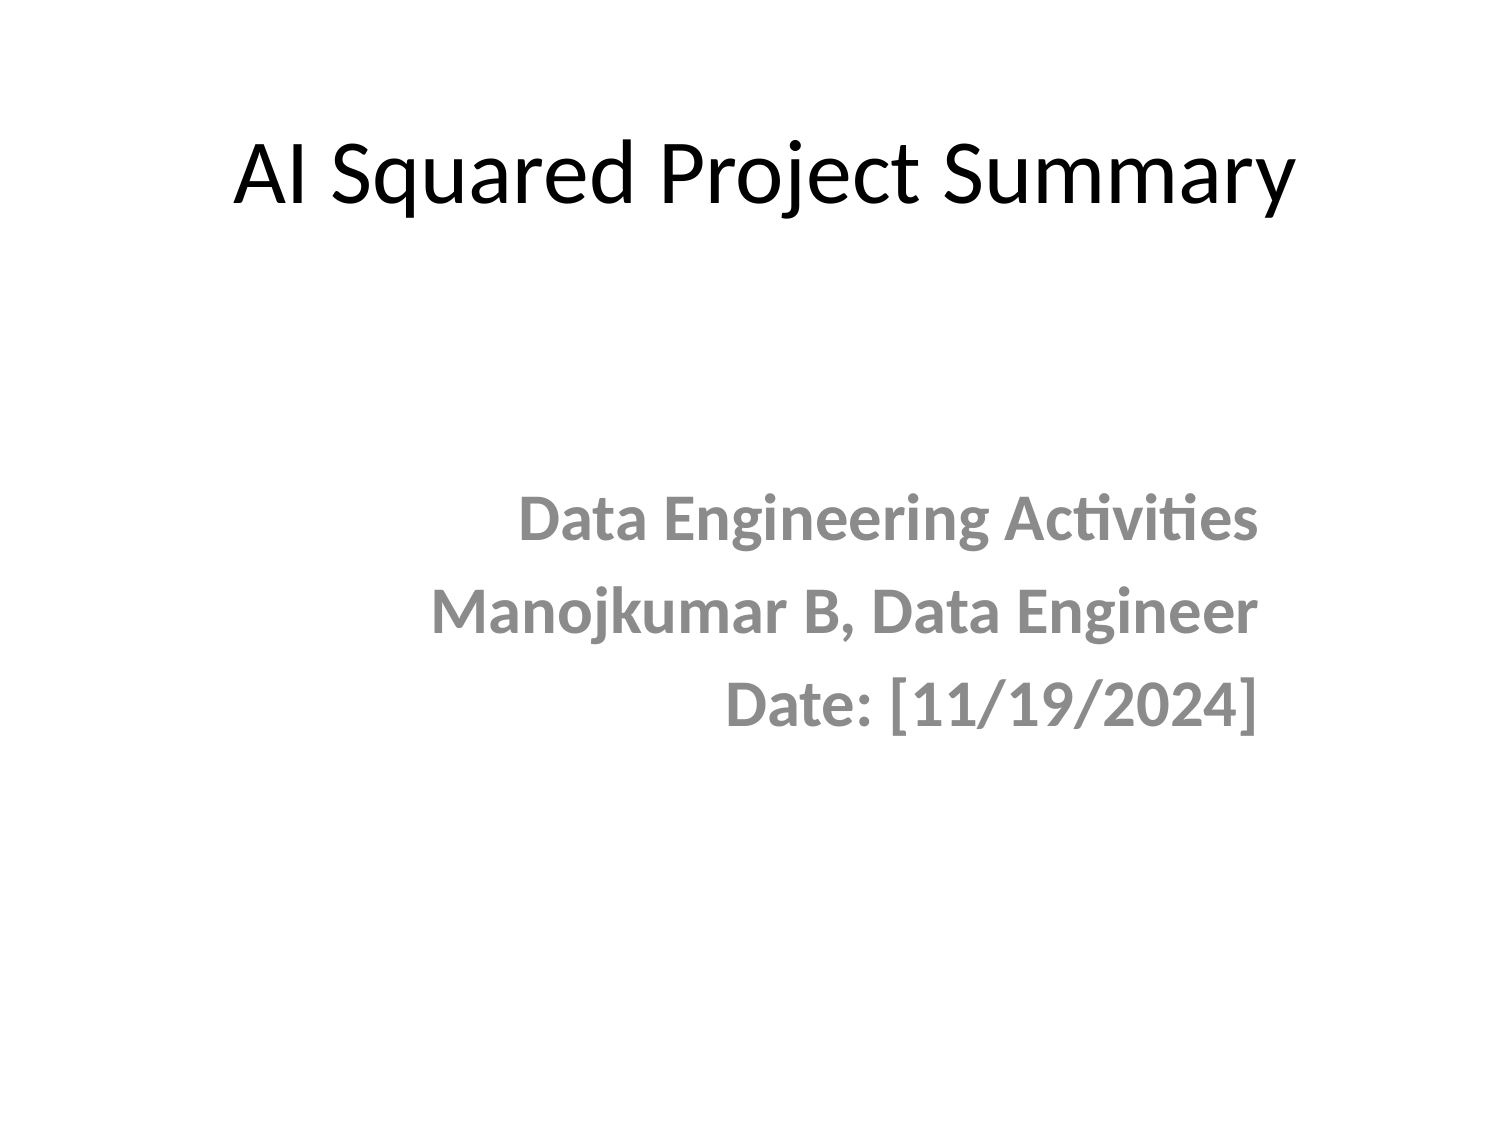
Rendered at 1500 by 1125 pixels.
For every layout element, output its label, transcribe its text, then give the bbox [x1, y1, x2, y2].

title AI Squared Project Summary [128, 46, 1404, 288]
subtitle Data Engineering Activities Manojkumar B, Data Engineer Date: [11/19/2024] [225, 466, 1275, 925]
